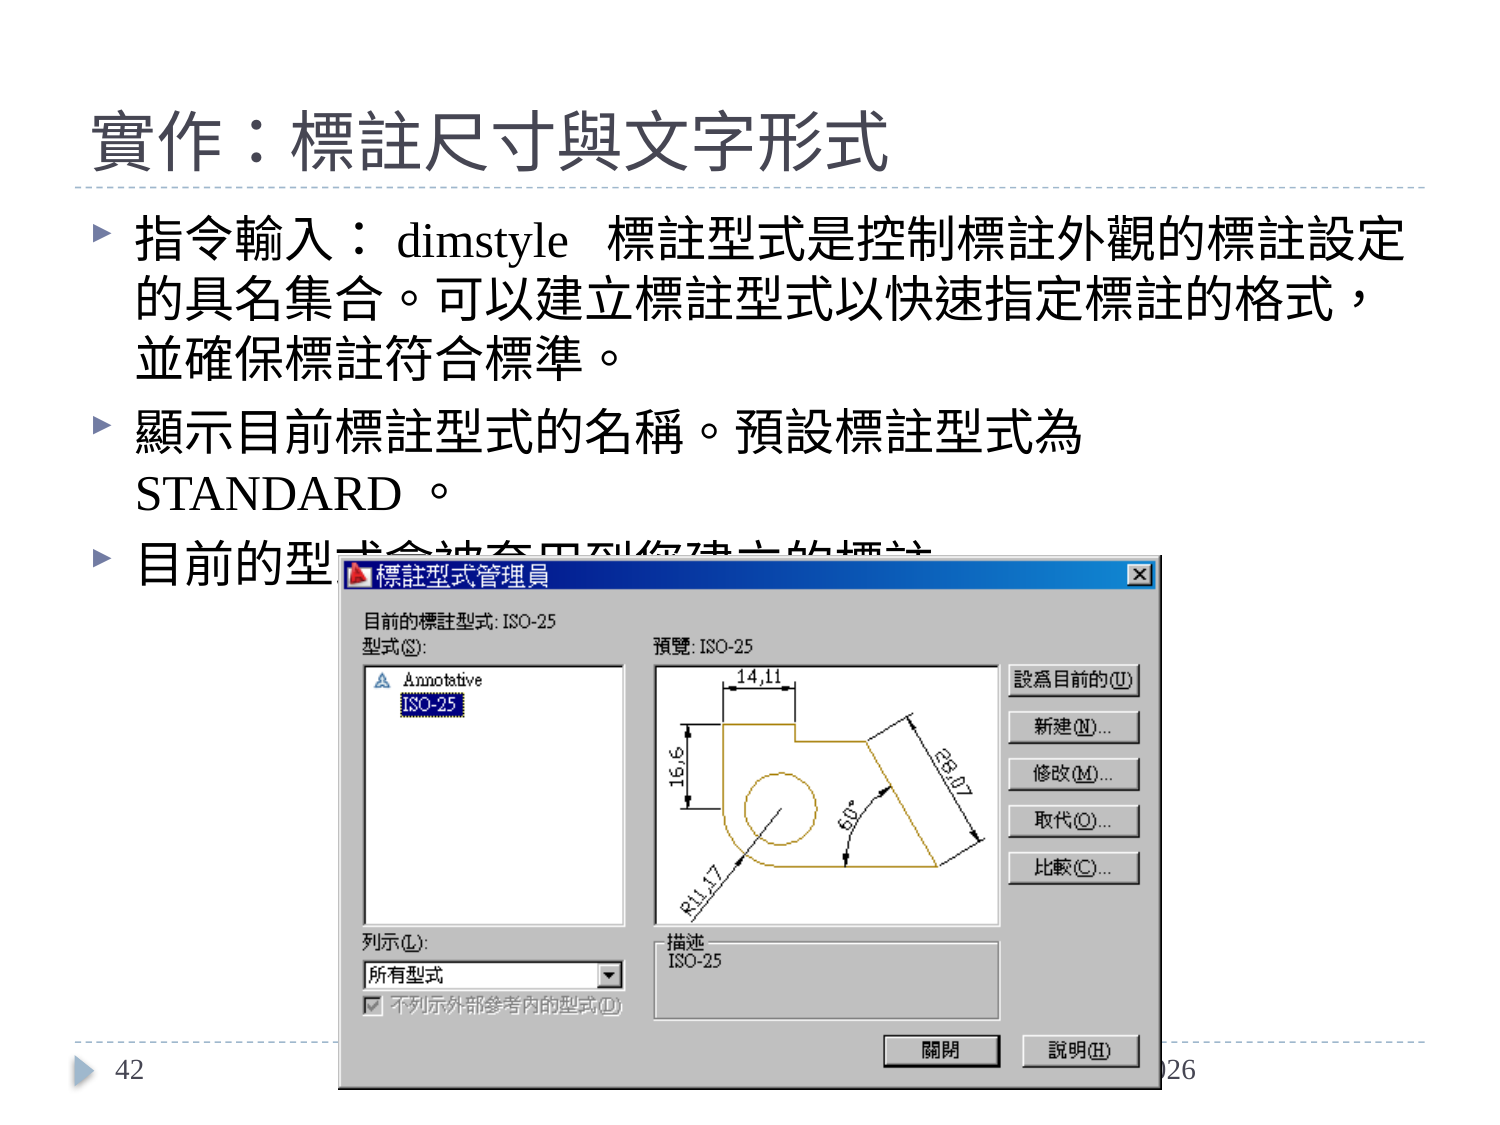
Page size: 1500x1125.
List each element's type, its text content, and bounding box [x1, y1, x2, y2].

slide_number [1050, 1042, 1426, 1103]
picture [337, 555, 1162, 1091]
slide_number 42 [100, 1042, 426, 1103]
title 實作：標註尺寸與文字形式 [75, 24, 1425, 188]
list 指令輸入：dimstyle 標註型式是控制標註外觀的標註設定的具名集合。可以建立標註型式以快速指定標註的格式，並確保標註符合標準。 顯示目前標註型式的名稱。預設標註型式為 STANDARD。 目前的型式會被套用到您建立的標註。 [75, 200, 1425, 1010]
